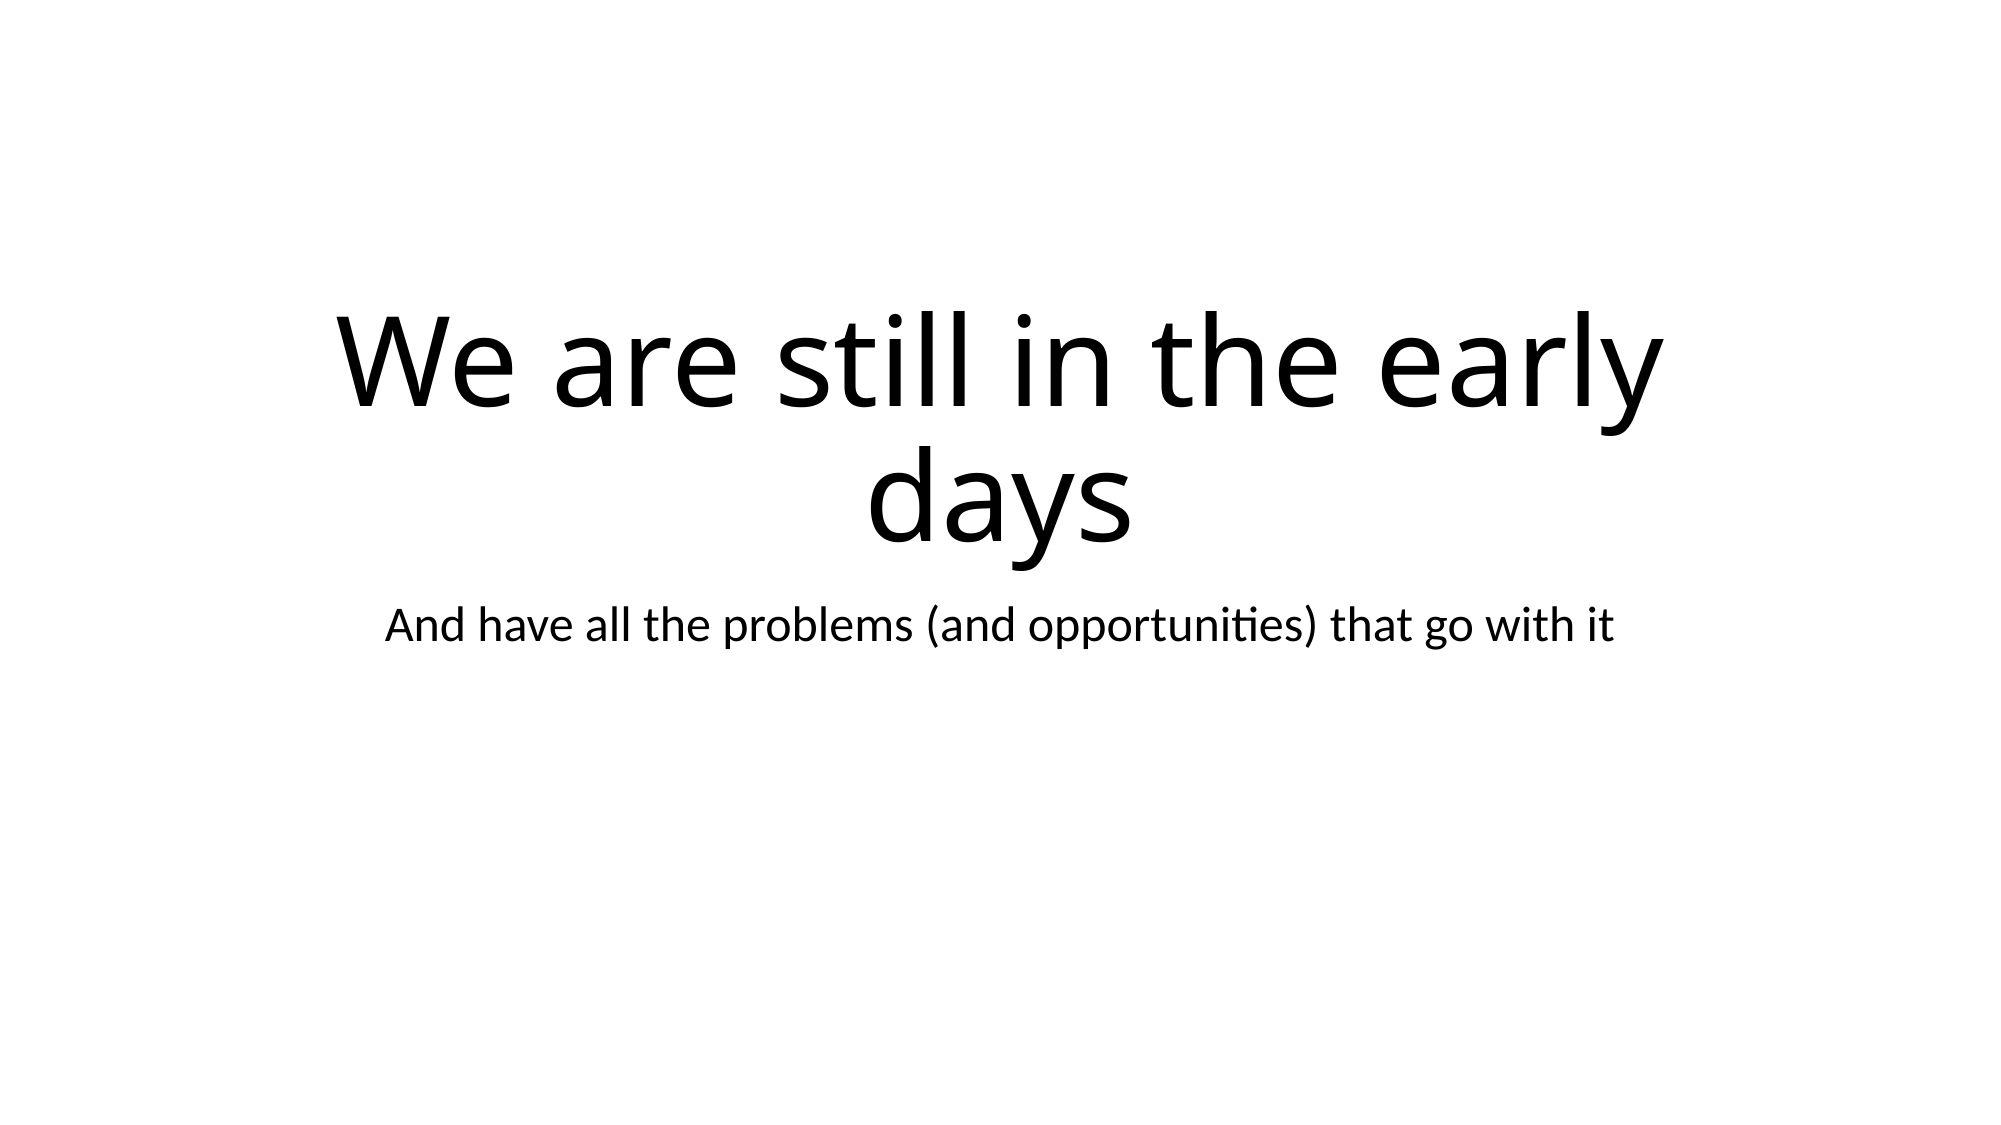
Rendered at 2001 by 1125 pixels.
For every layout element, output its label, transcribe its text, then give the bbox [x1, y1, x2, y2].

title We are still in the early days [249, 184, 1750, 576]
subtitle And have all the problems (and opportunities) that go with it [249, 590, 1750, 863]
